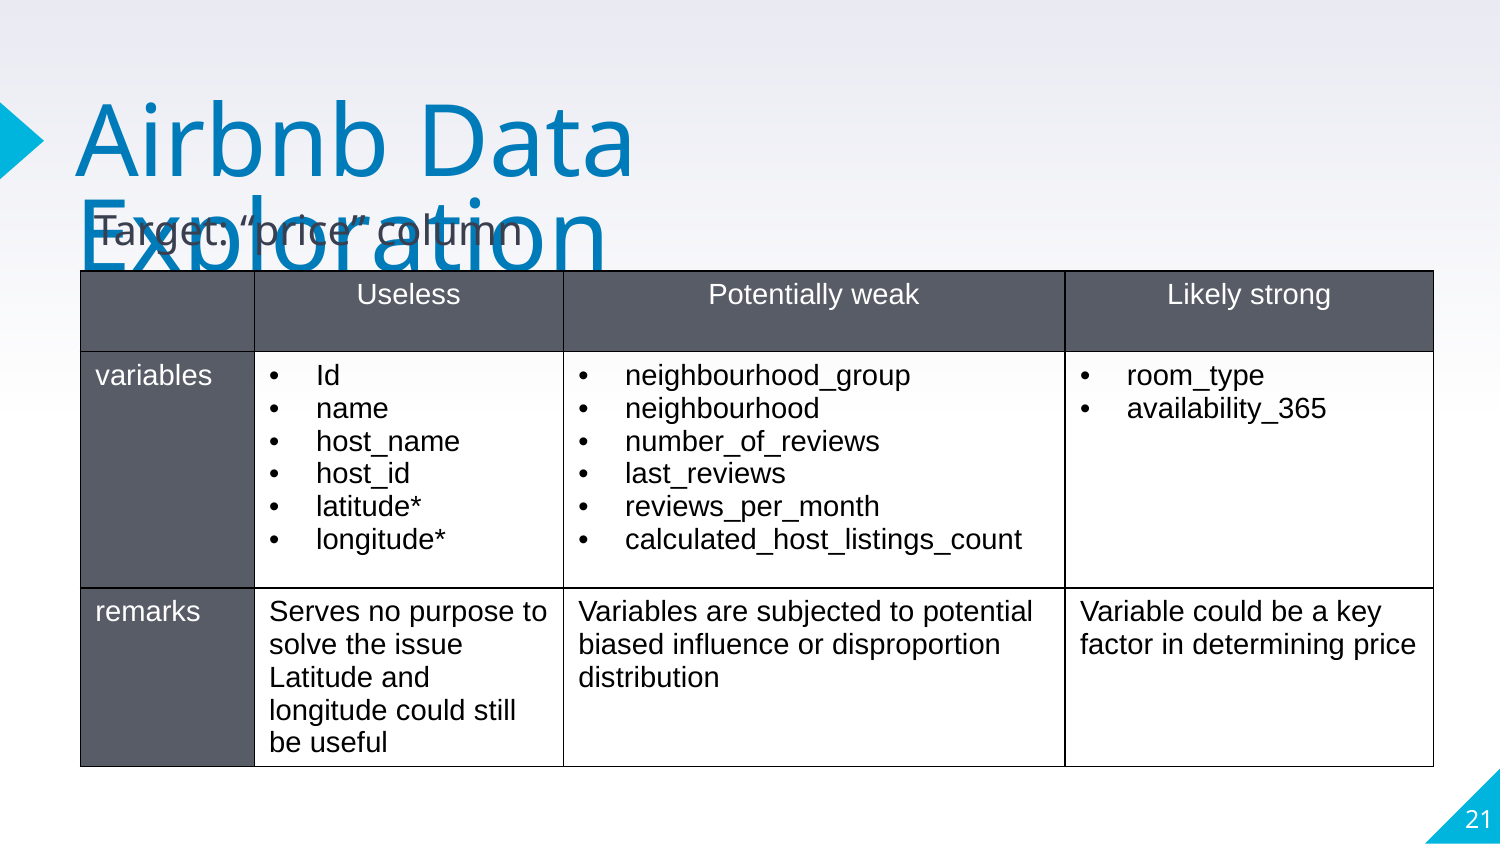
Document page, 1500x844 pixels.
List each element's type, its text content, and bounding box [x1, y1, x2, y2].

table_header [81, 272, 254, 351]
list Target: “price” column [75, 198, 853, 280]
table_cell Variable could be a key factor in determining price [1066, 589, 1433, 766]
table_cell variables [81, 352, 254, 587]
table_header Likely strong [1066, 272, 1433, 351]
table_cell Serves no purpose to solve the issue Latitude and longitude could still be useful [255, 589, 563, 766]
table_header Useless [255, 272, 563, 351]
table_cell Id name host_name host_id latitude* longitude* [255, 352, 563, 587]
slide_number 21 [1418, 760, 1494, 838]
table_header Potentially weak [564, 272, 1064, 351]
title Airbnb Data Exploration [75, 99, 1195, 217]
table_cell Variables are subjected to potential biased influence or disproportion distribution [564, 589, 1064, 766]
table_cell room_type availability_365 [1066, 352, 1433, 587]
table_cell remarks [81, 589, 254, 766]
table_cell neighbourhood_group neighbourhood number_of_reviews last_reviews reviews_per_month calculated_host_listings_count [564, 352, 1064, 587]
